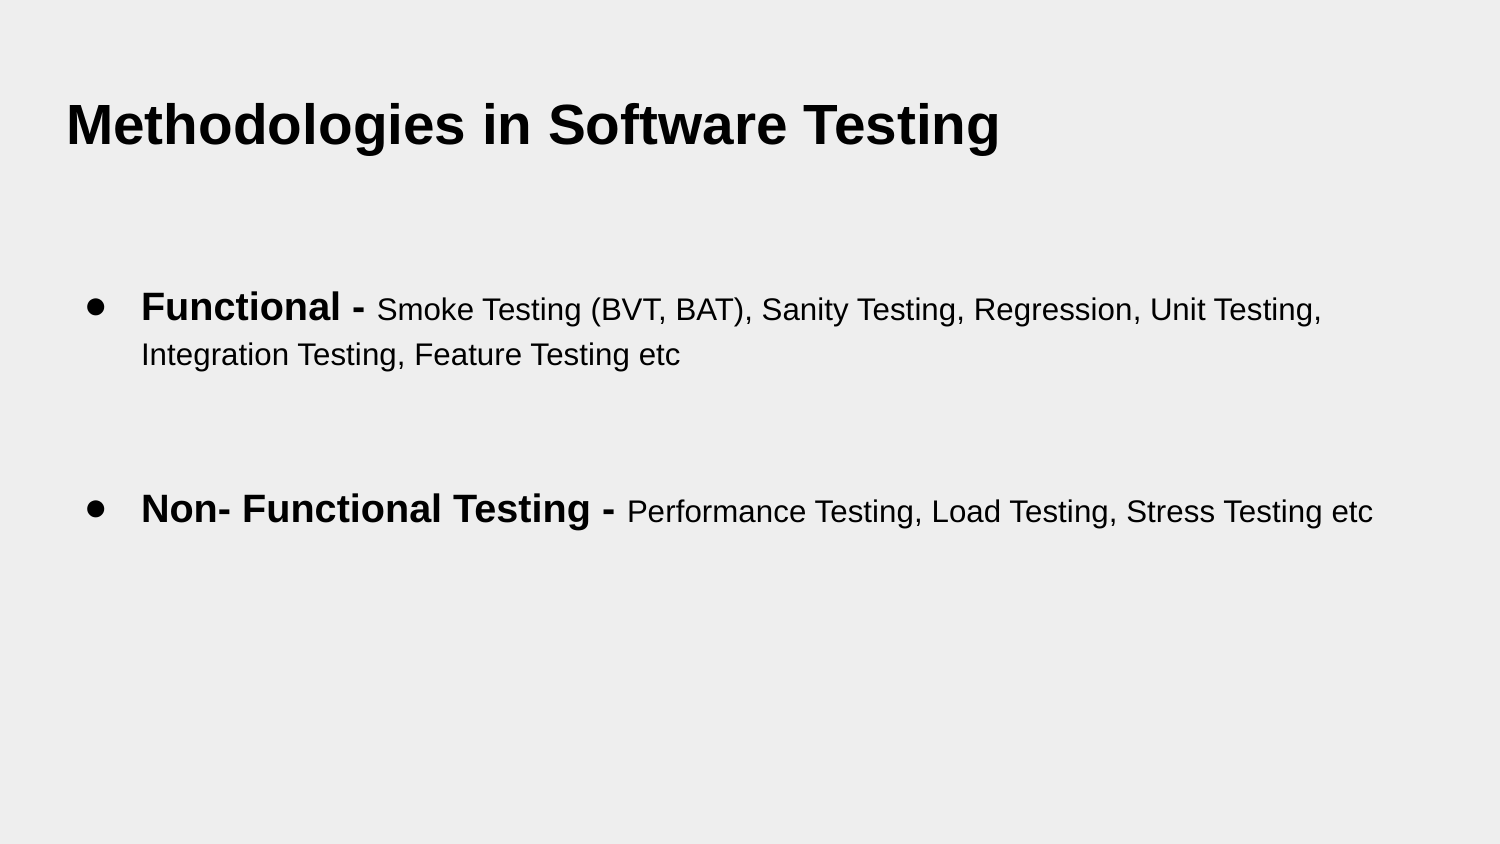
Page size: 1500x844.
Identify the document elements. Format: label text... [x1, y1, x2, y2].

title Methodologies in Software Testing [51, 72, 1449, 167]
list Functional - Smoke Testing (BVT, BAT), Sanity Testing, Regression, Unit Testing, Integration Testing, Feature Testing etc Non- Functional Testing - Performance Testing, Load Testing, Stress Testing etc [51, 189, 1449, 750]
